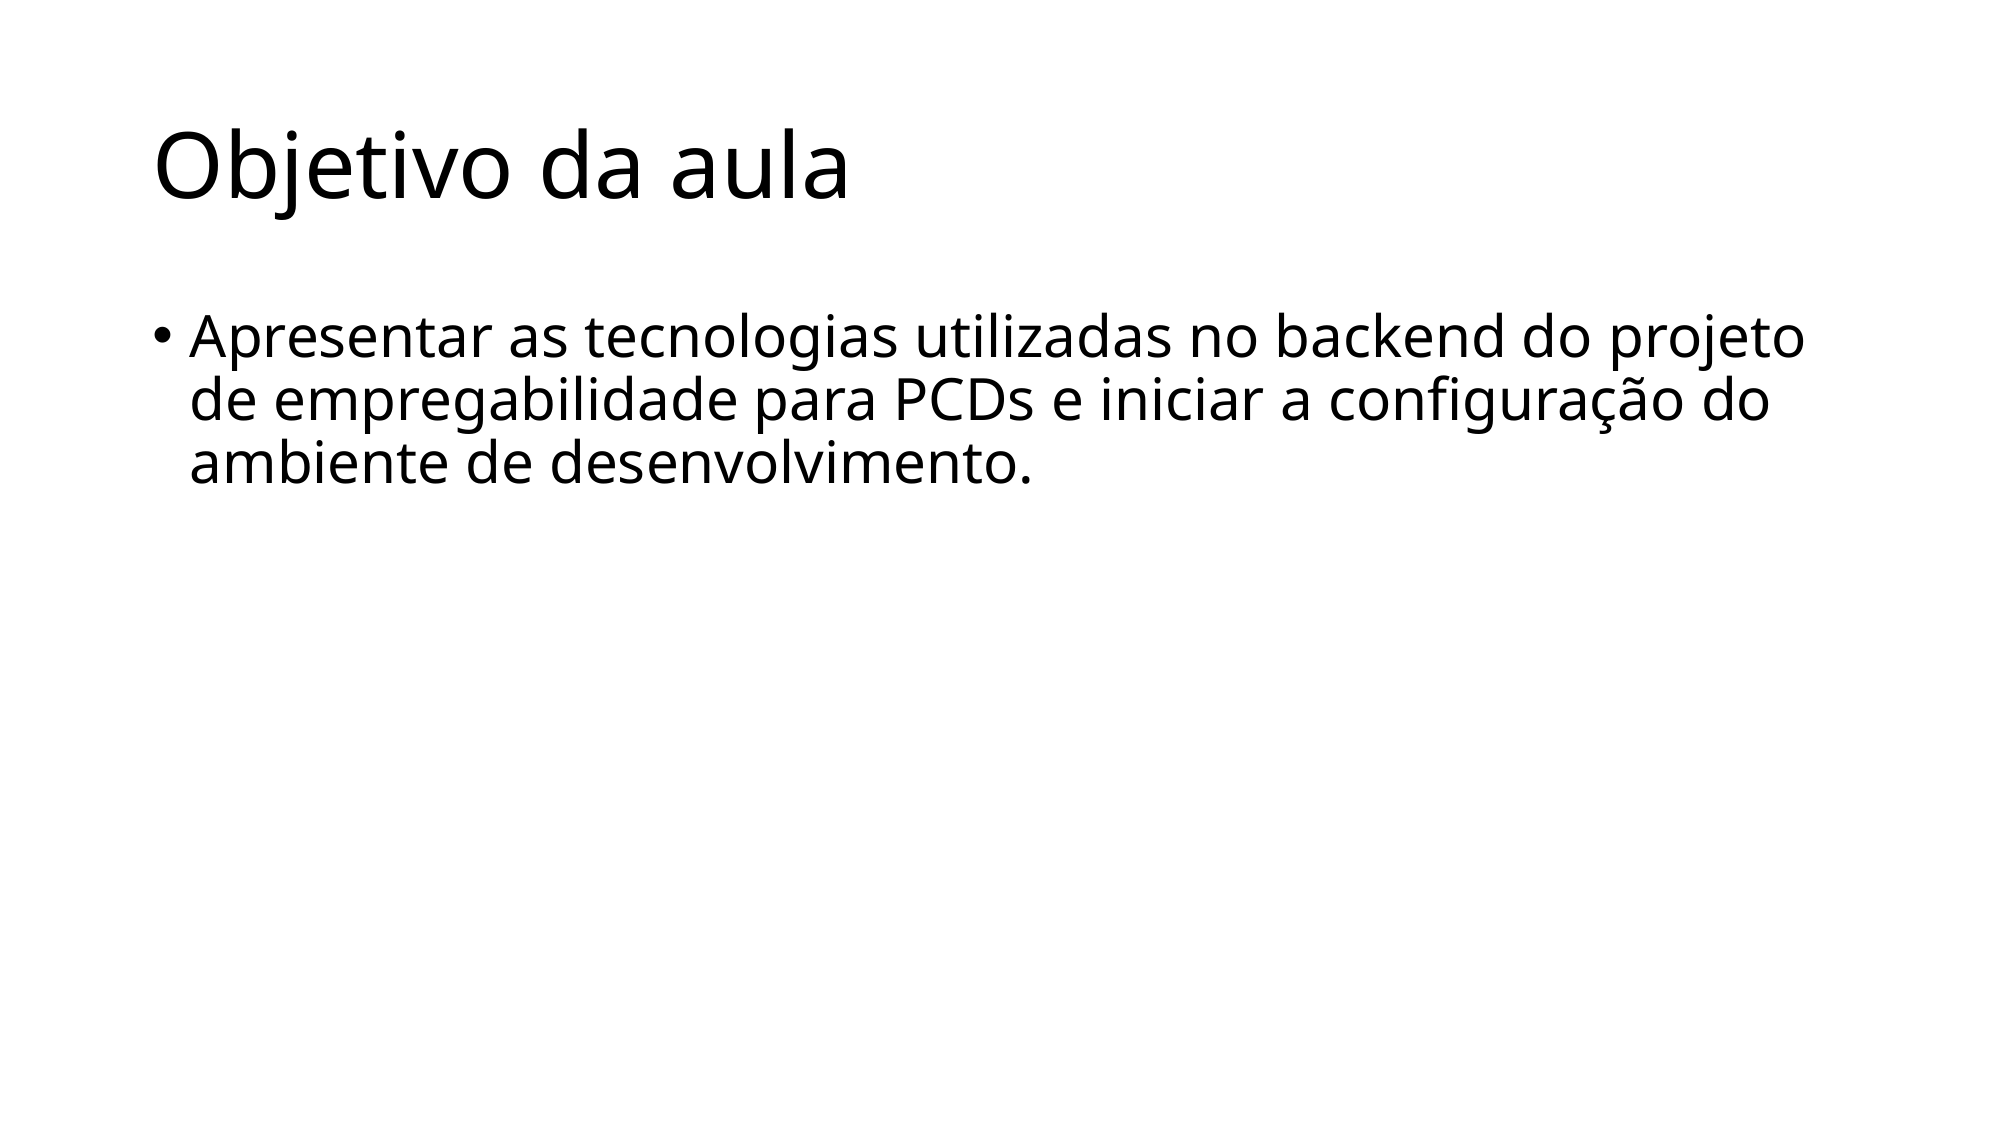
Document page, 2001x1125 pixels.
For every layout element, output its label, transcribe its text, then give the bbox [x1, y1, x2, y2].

list Apresentar as tecnologias utilizadas no backend do projeto de empregabilidade para PCDs e iniciar a configuração do ambiente de desenvolvimento. [137, 299, 1863, 1014]
title Objetivo da aula [137, 59, 1863, 278]
